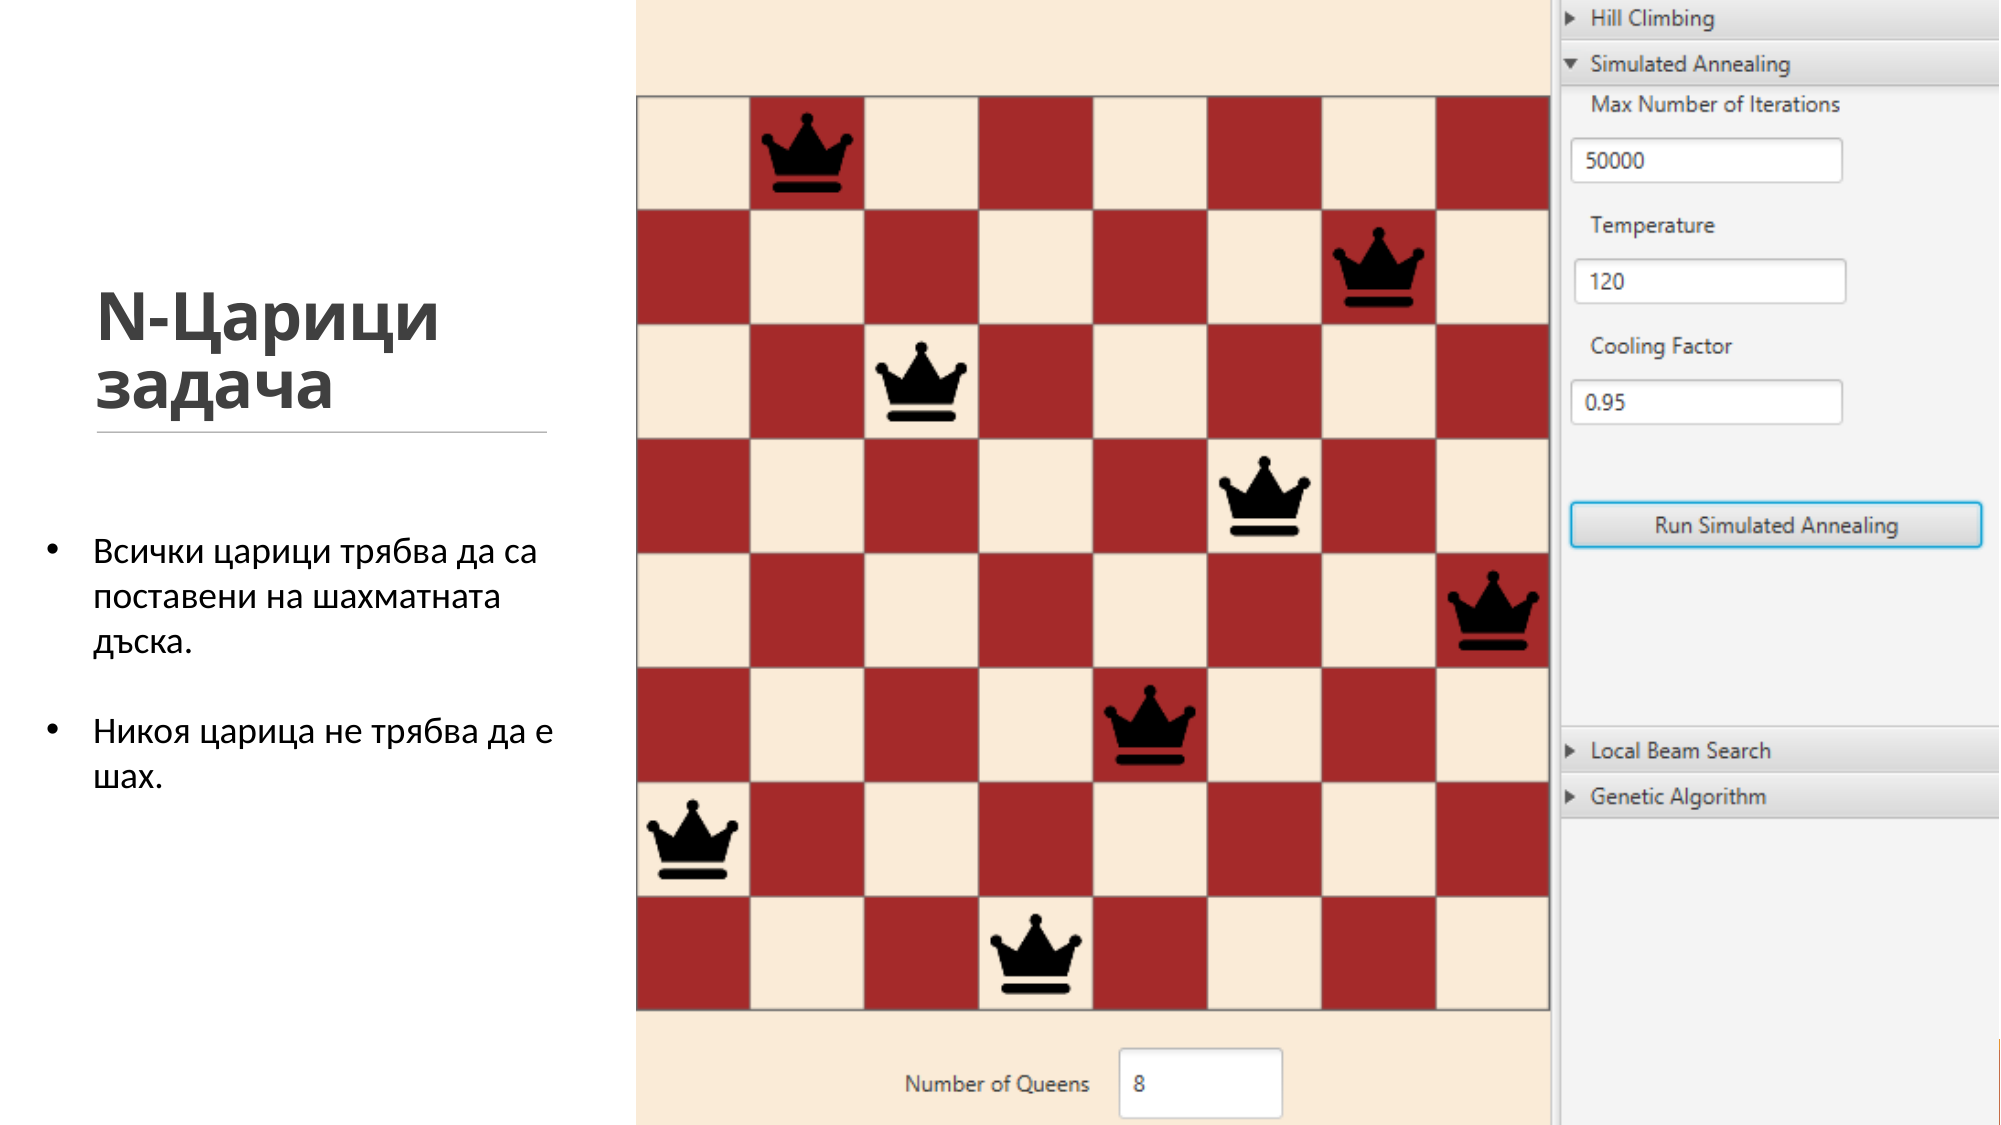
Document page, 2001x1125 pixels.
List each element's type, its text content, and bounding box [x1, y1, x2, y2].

text_box [0, 0, 634, 1125]
picture [635, 0, 2000, 1125]
title N-Царици задача [80, 84, 614, 430]
text_box Всички царици трябва да са поставени на шахматната дъска. Никоя царица не трябва да е шах. [31, 518, 614, 894]
